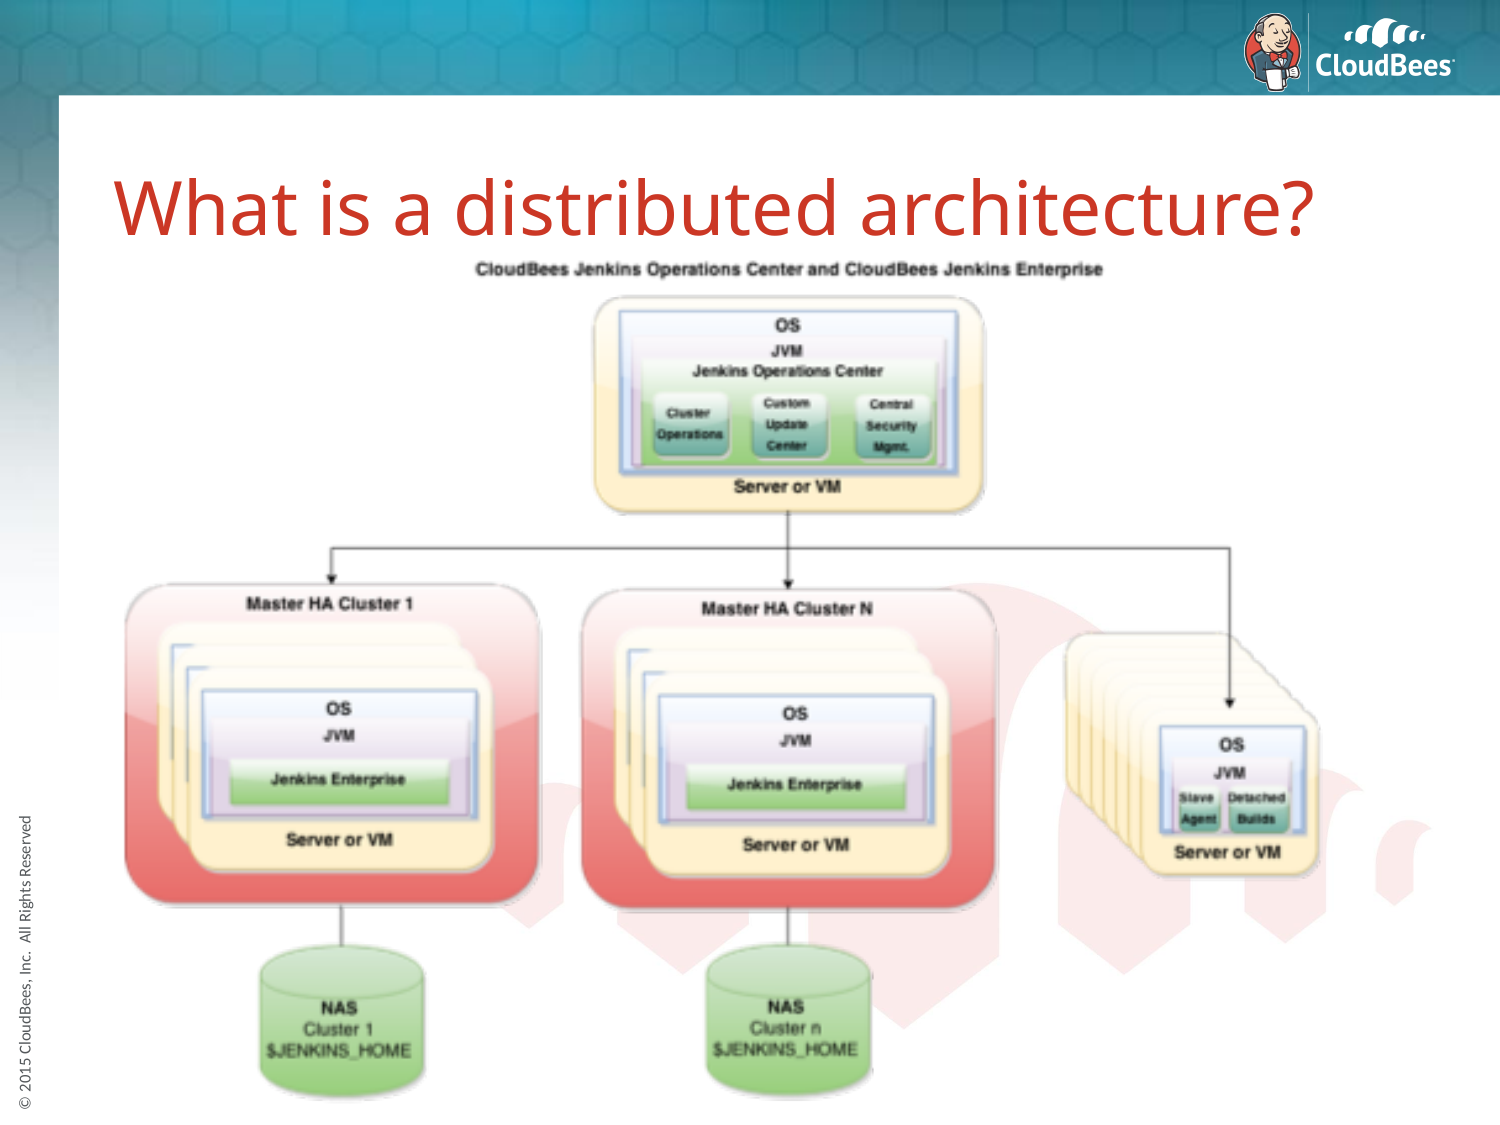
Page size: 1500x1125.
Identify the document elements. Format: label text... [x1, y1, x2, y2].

title What is a distributed architecture? [98, 136, 1448, 274]
picture [123, 259, 1455, 1107]
picture [0, 0, 1500, 1125]
